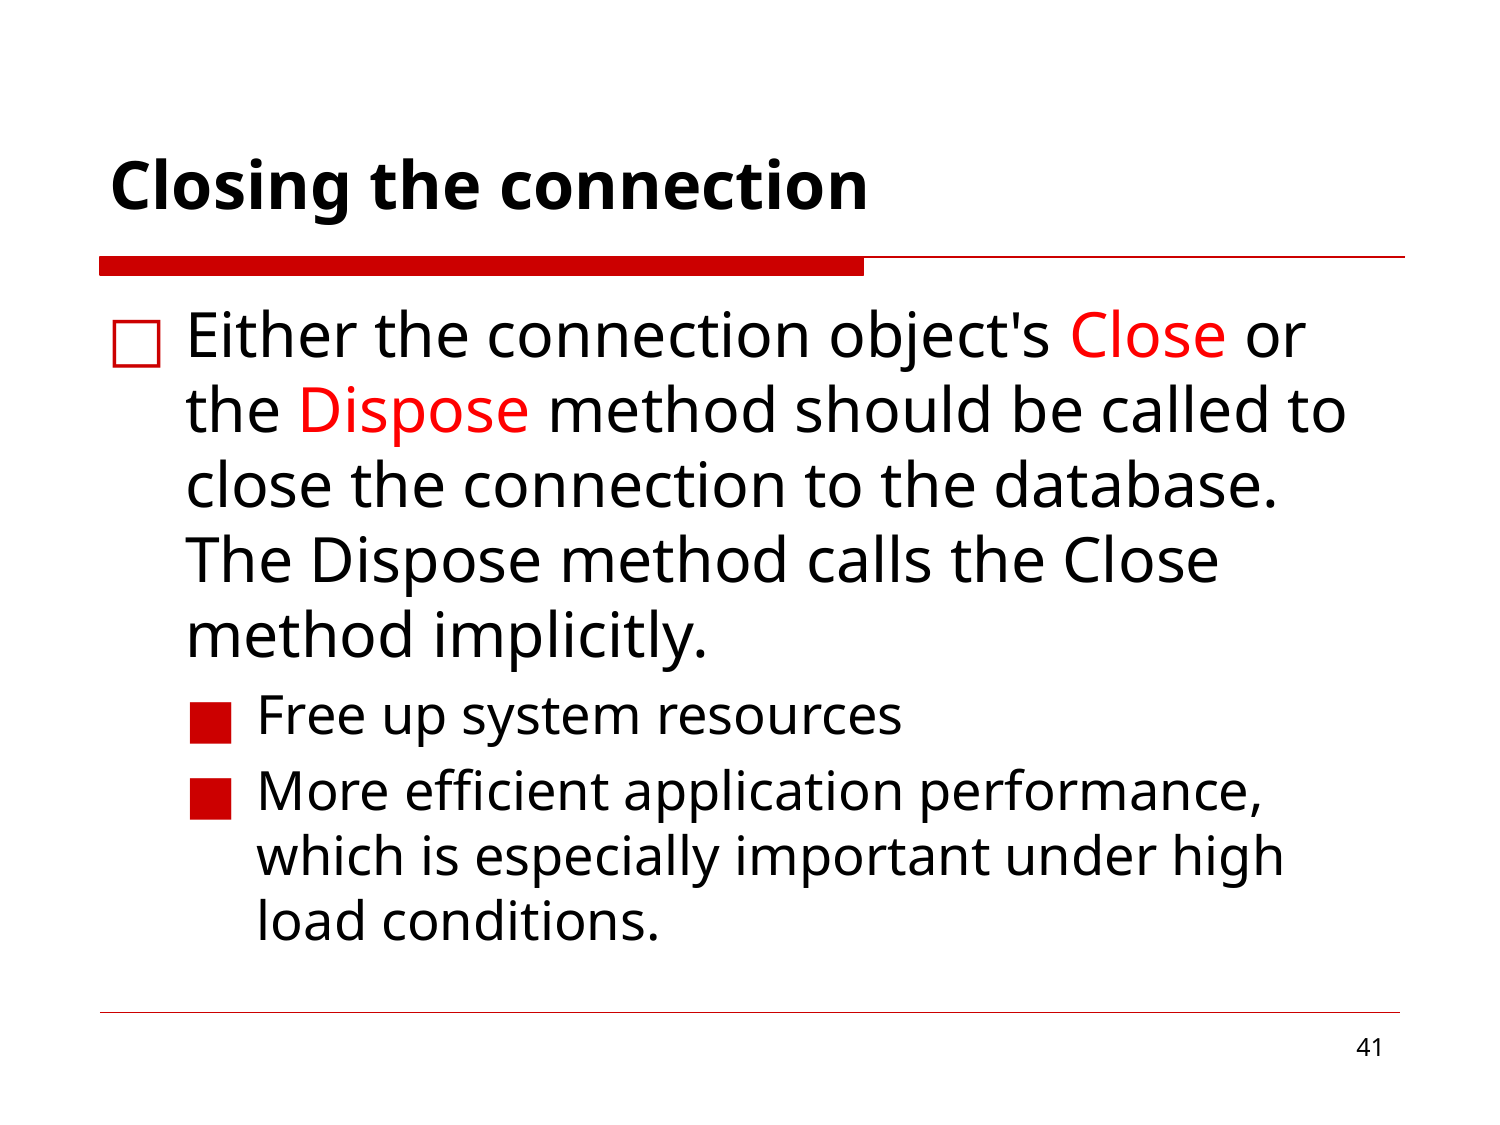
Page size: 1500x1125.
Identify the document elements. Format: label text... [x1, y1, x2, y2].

list Either the connection object's Close or the Dispose method should be called to close the connection to the database. The Dispose method calls the Close method implicitly. Free up system resources More efficient application performance, which is especially important under high load conditions. [92, 287, 1406, 988]
title Closing the connection [94, 31, 1407, 231]
slide_number ‹#› [1074, 1024, 1400, 1103]
